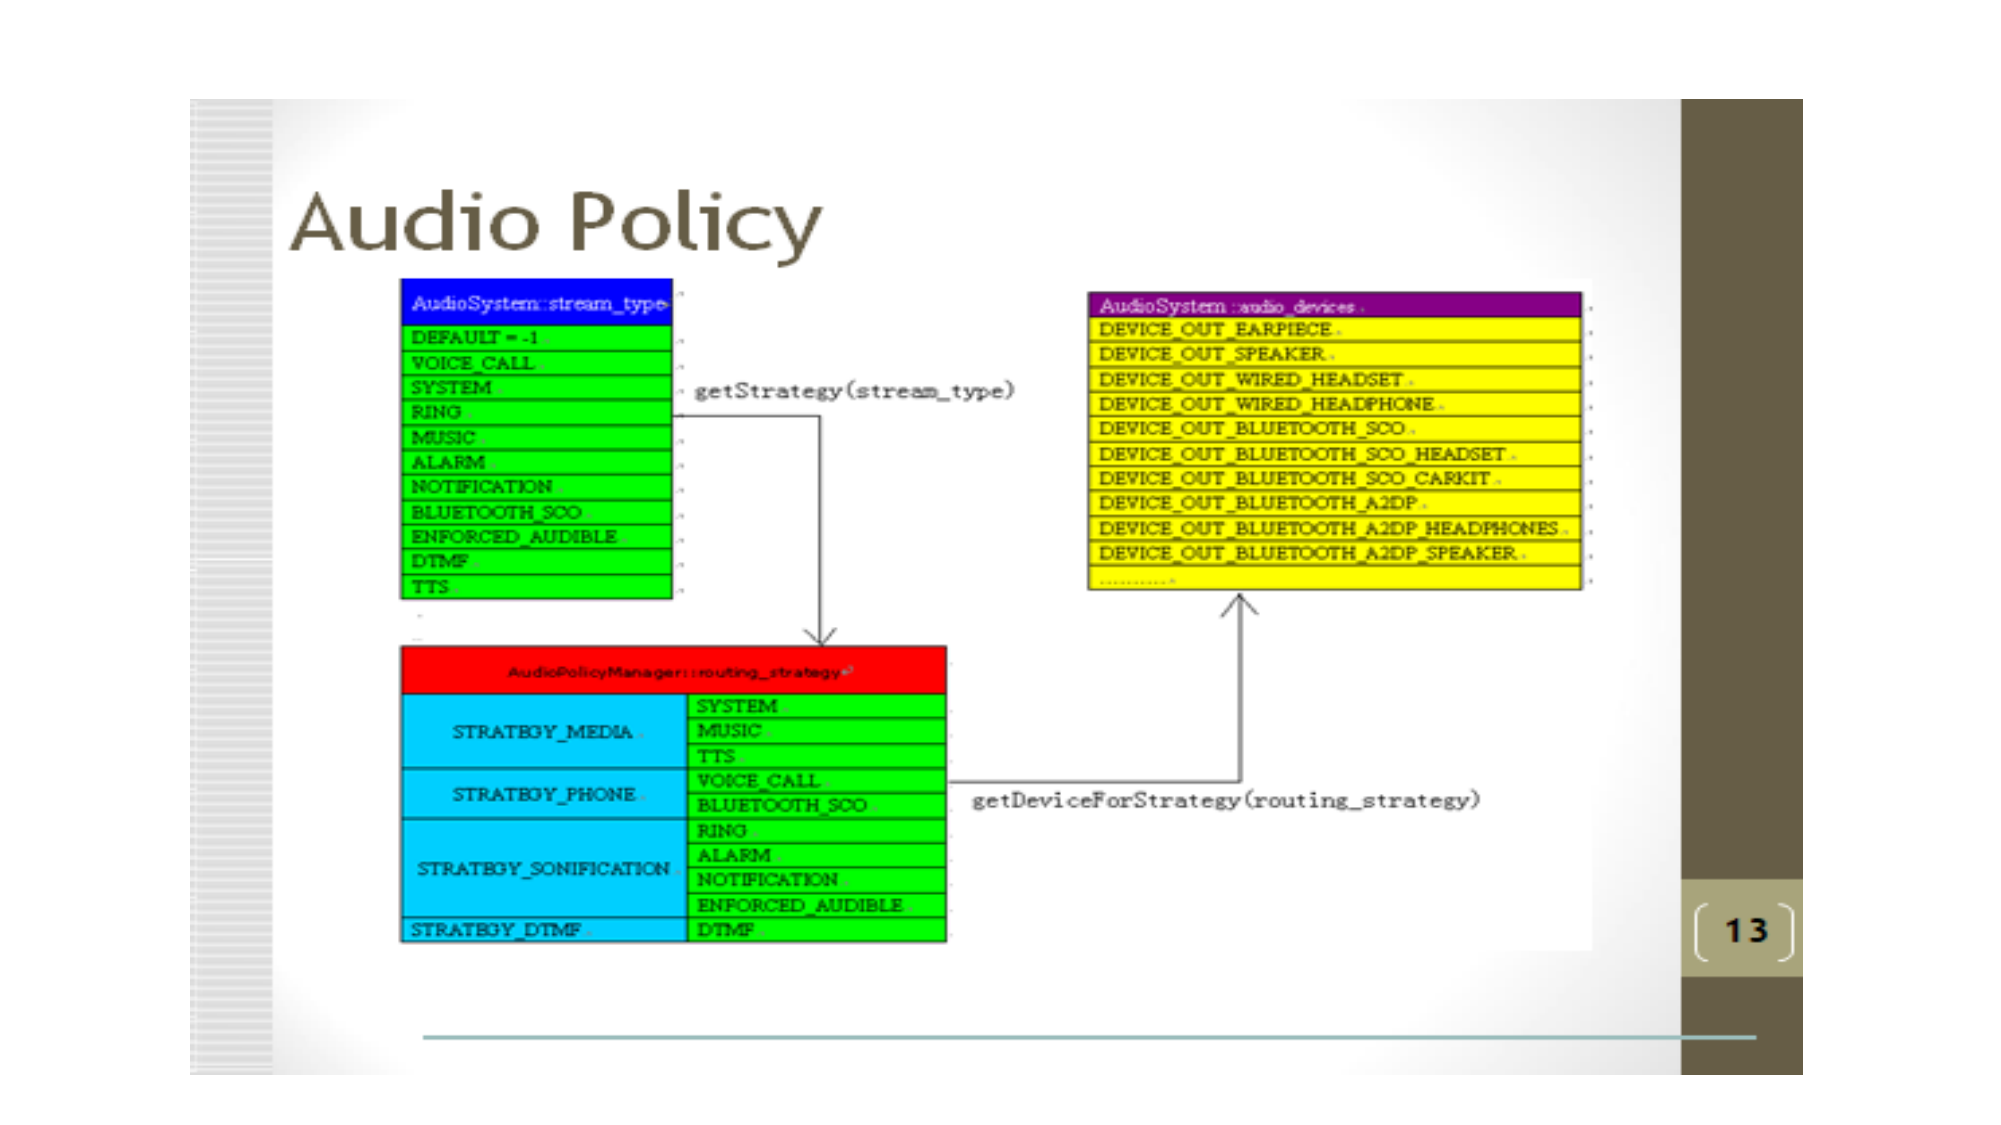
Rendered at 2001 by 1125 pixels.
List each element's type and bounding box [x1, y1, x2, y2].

picture [190, 99, 1803, 1075]
